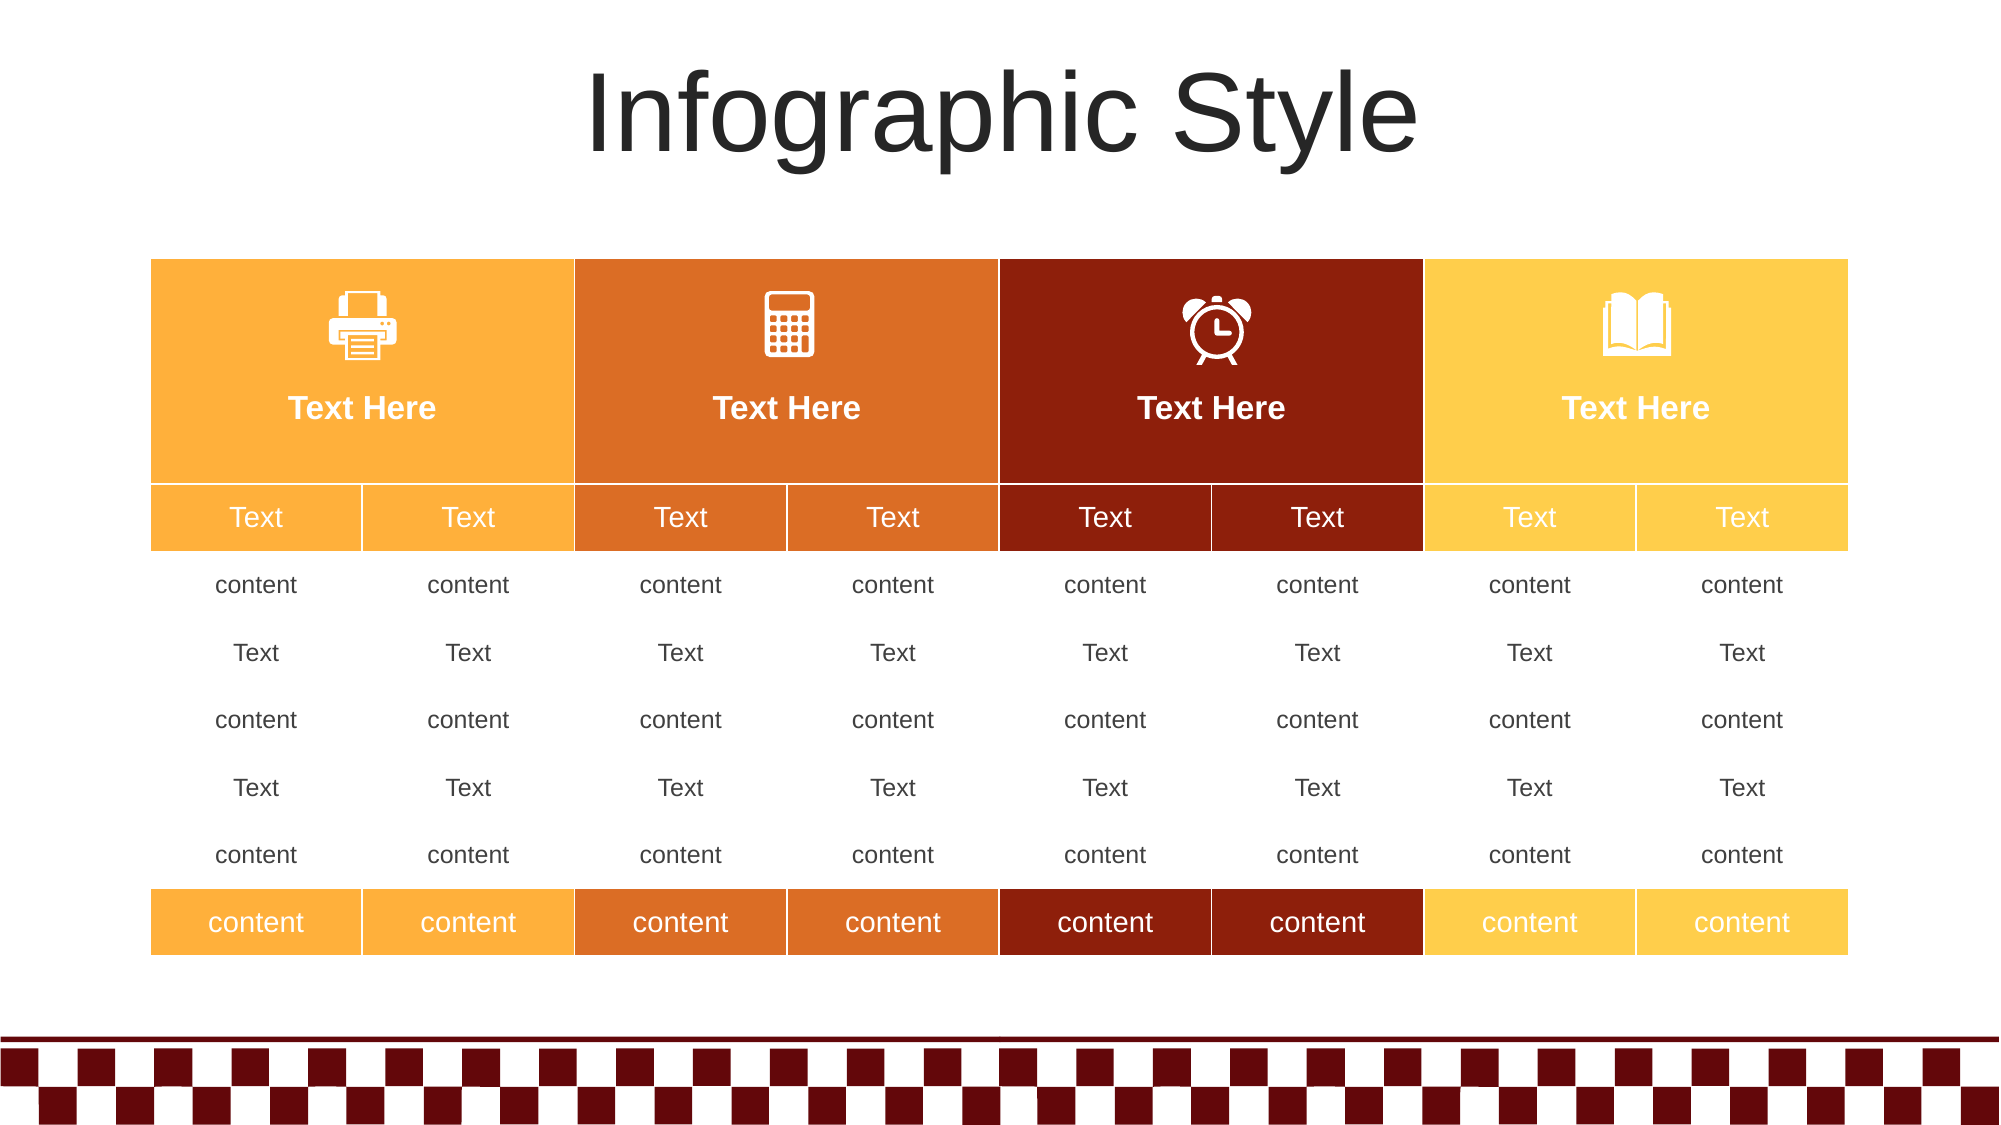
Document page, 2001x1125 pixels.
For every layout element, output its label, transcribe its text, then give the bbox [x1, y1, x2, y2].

table_cell Text [1212, 485, 1423, 551]
table_cell Text [151, 755, 361, 820]
table_cell Text [788, 755, 998, 820]
table_cell content [788, 822, 998, 888]
table_cell Text [151, 620, 361, 685]
table_cell Text [1637, 620, 1848, 685]
table_cell Text [1000, 620, 1211, 685]
table_cell content [1425, 889, 1635, 955]
list Infographic Style [53, 55, 1952, 175]
table_cell content [575, 552, 786, 618]
table_cell content [1212, 552, 1423, 618]
table_cell content [1000, 889, 1211, 955]
table_cell Text [151, 485, 361, 551]
table_cell Text [1637, 485, 1848, 551]
table_cell Text [575, 485, 786, 551]
table_cell content [1637, 687, 1848, 753]
table_cell content [1212, 687, 1423, 753]
table_cell content [1000, 552, 1211, 618]
table_cell content [788, 889, 998, 955]
table_cell content [151, 889, 361, 955]
table_cell content [1425, 687, 1635, 753]
table_cell Text [363, 755, 574, 820]
text_box [1181, 294, 1253, 366]
text_box [763, 290, 816, 359]
table_cell content [151, 552, 361, 618]
table_cell Text [1000, 755, 1211, 820]
text_box [327, 290, 398, 362]
table_cell content [1637, 822, 1848, 888]
table_cell content [363, 822, 574, 888]
table_cell Text [1212, 755, 1423, 820]
table_cell content [151, 822, 361, 888]
table_cell Text [1637, 755, 1848, 820]
table_cell content [788, 687, 998, 753]
table_cell Text [1425, 755, 1635, 820]
table_cell Text [575, 620, 786, 685]
table_cell content [788, 552, 998, 618]
table_header Text Here [1425, 259, 1848, 483]
table_header Text Here [1000, 259, 1423, 483]
table_cell content [1425, 552, 1635, 618]
table_cell Text [788, 485, 998, 551]
table_cell content [363, 889, 574, 955]
table_cell content [1212, 889, 1423, 955]
table_cell content [1000, 822, 1211, 888]
table_cell Text [788, 620, 998, 685]
table_cell content [575, 687, 786, 753]
table_header Text Here [151, 259, 574, 483]
table_cell Text [575, 755, 786, 820]
table_cell Text [1000, 485, 1211, 551]
table_cell Text [1425, 620, 1635, 685]
table_cell content [363, 552, 574, 618]
table_cell content [1212, 822, 1423, 888]
table_cell content [151, 687, 361, 753]
table_cell content [575, 889, 786, 955]
table_cell content [1637, 889, 1848, 955]
table_cell content [1000, 687, 1211, 753]
table_header Text Here [575, 259, 998, 483]
table_cell Text [1425, 485, 1635, 551]
table_cell content [575, 822, 786, 888]
table_cell content [363, 687, 574, 753]
table_cell Text [363, 485, 574, 551]
table_cell Text [363, 620, 574, 685]
table_cell Text [1212, 620, 1423, 685]
table_cell content [1425, 822, 1635, 888]
table_cell content [1637, 552, 1848, 618]
text_box [1602, 291, 1673, 357]
